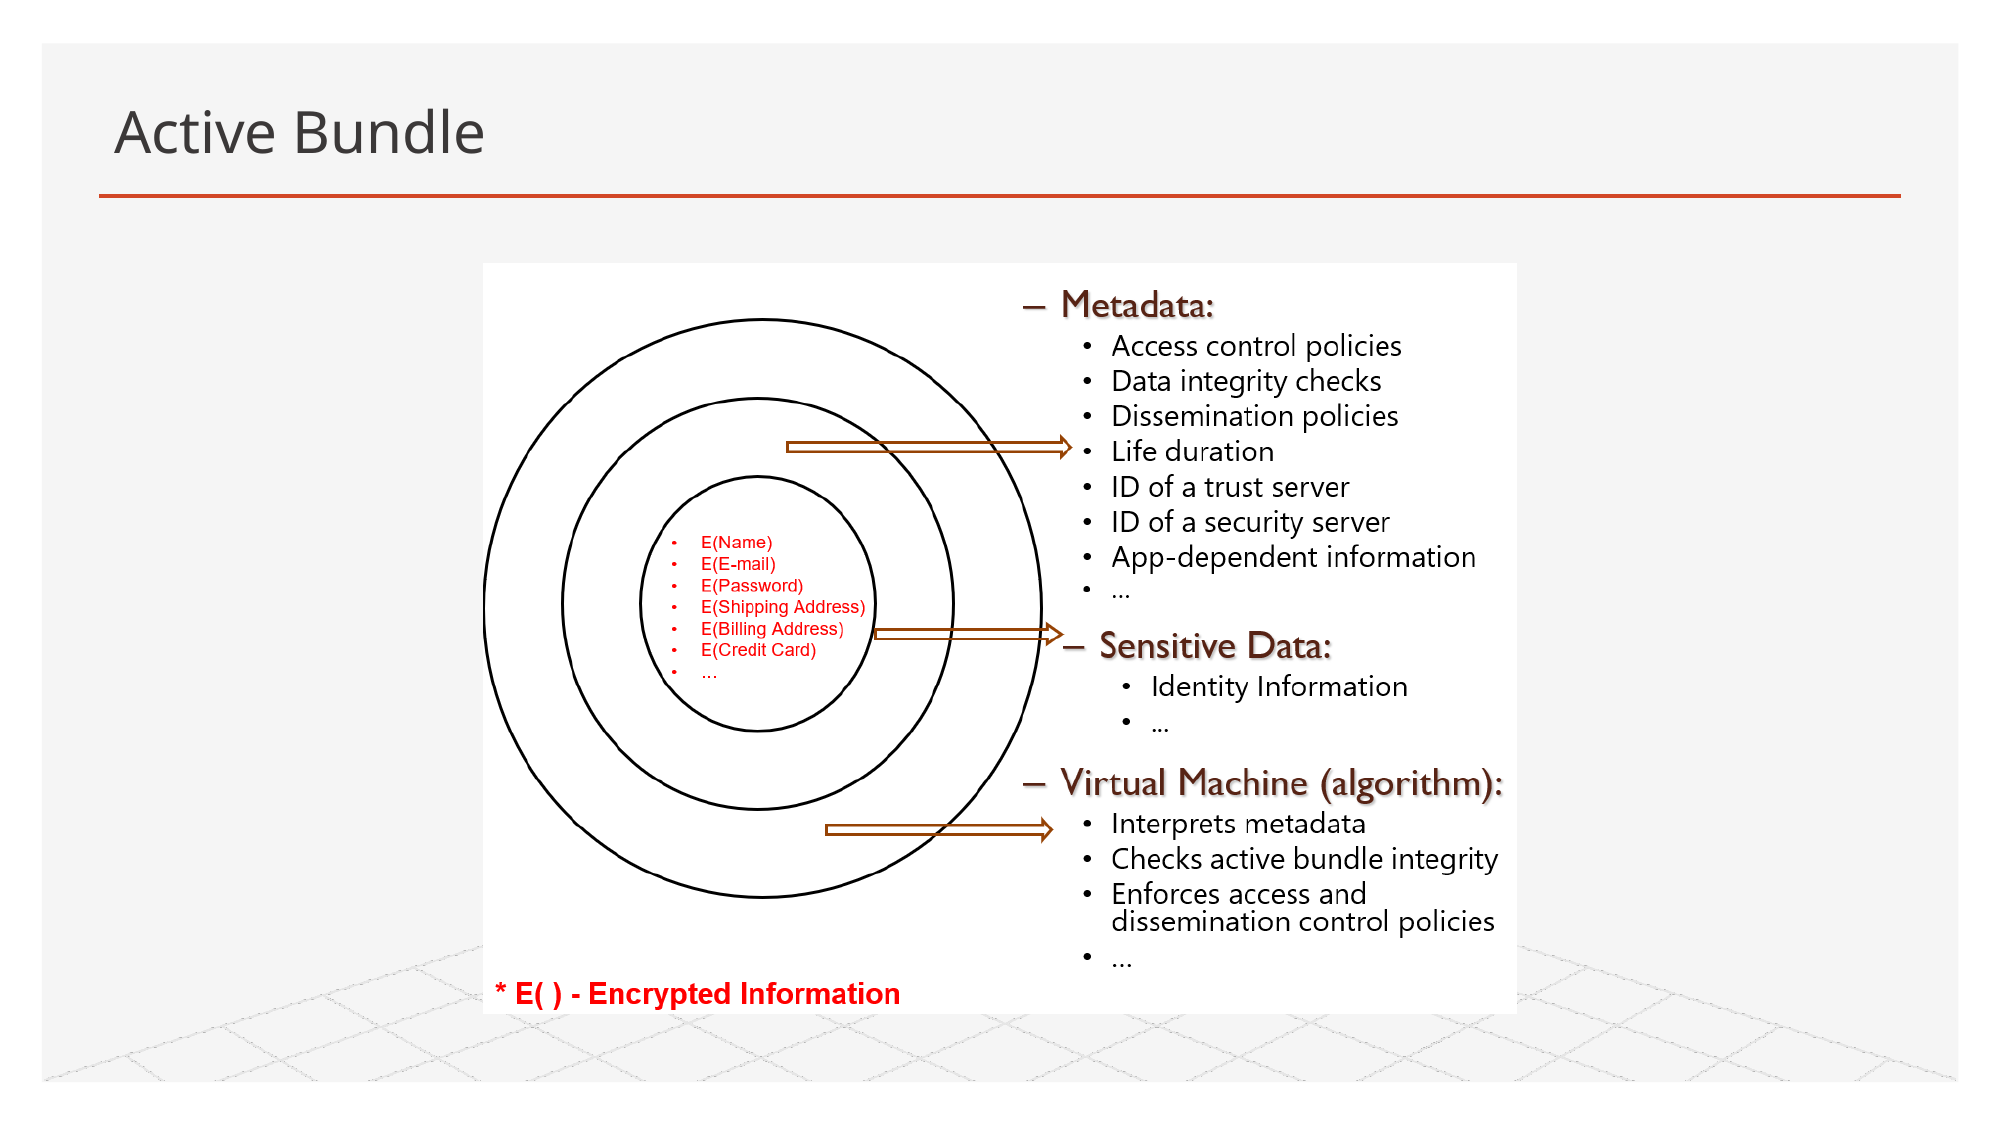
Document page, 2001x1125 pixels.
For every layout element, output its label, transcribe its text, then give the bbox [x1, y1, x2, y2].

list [483, 263, 1517, 1014]
title Active Bundle [99, 73, 1901, 197]
picture [44, 787, 1956, 1081]
